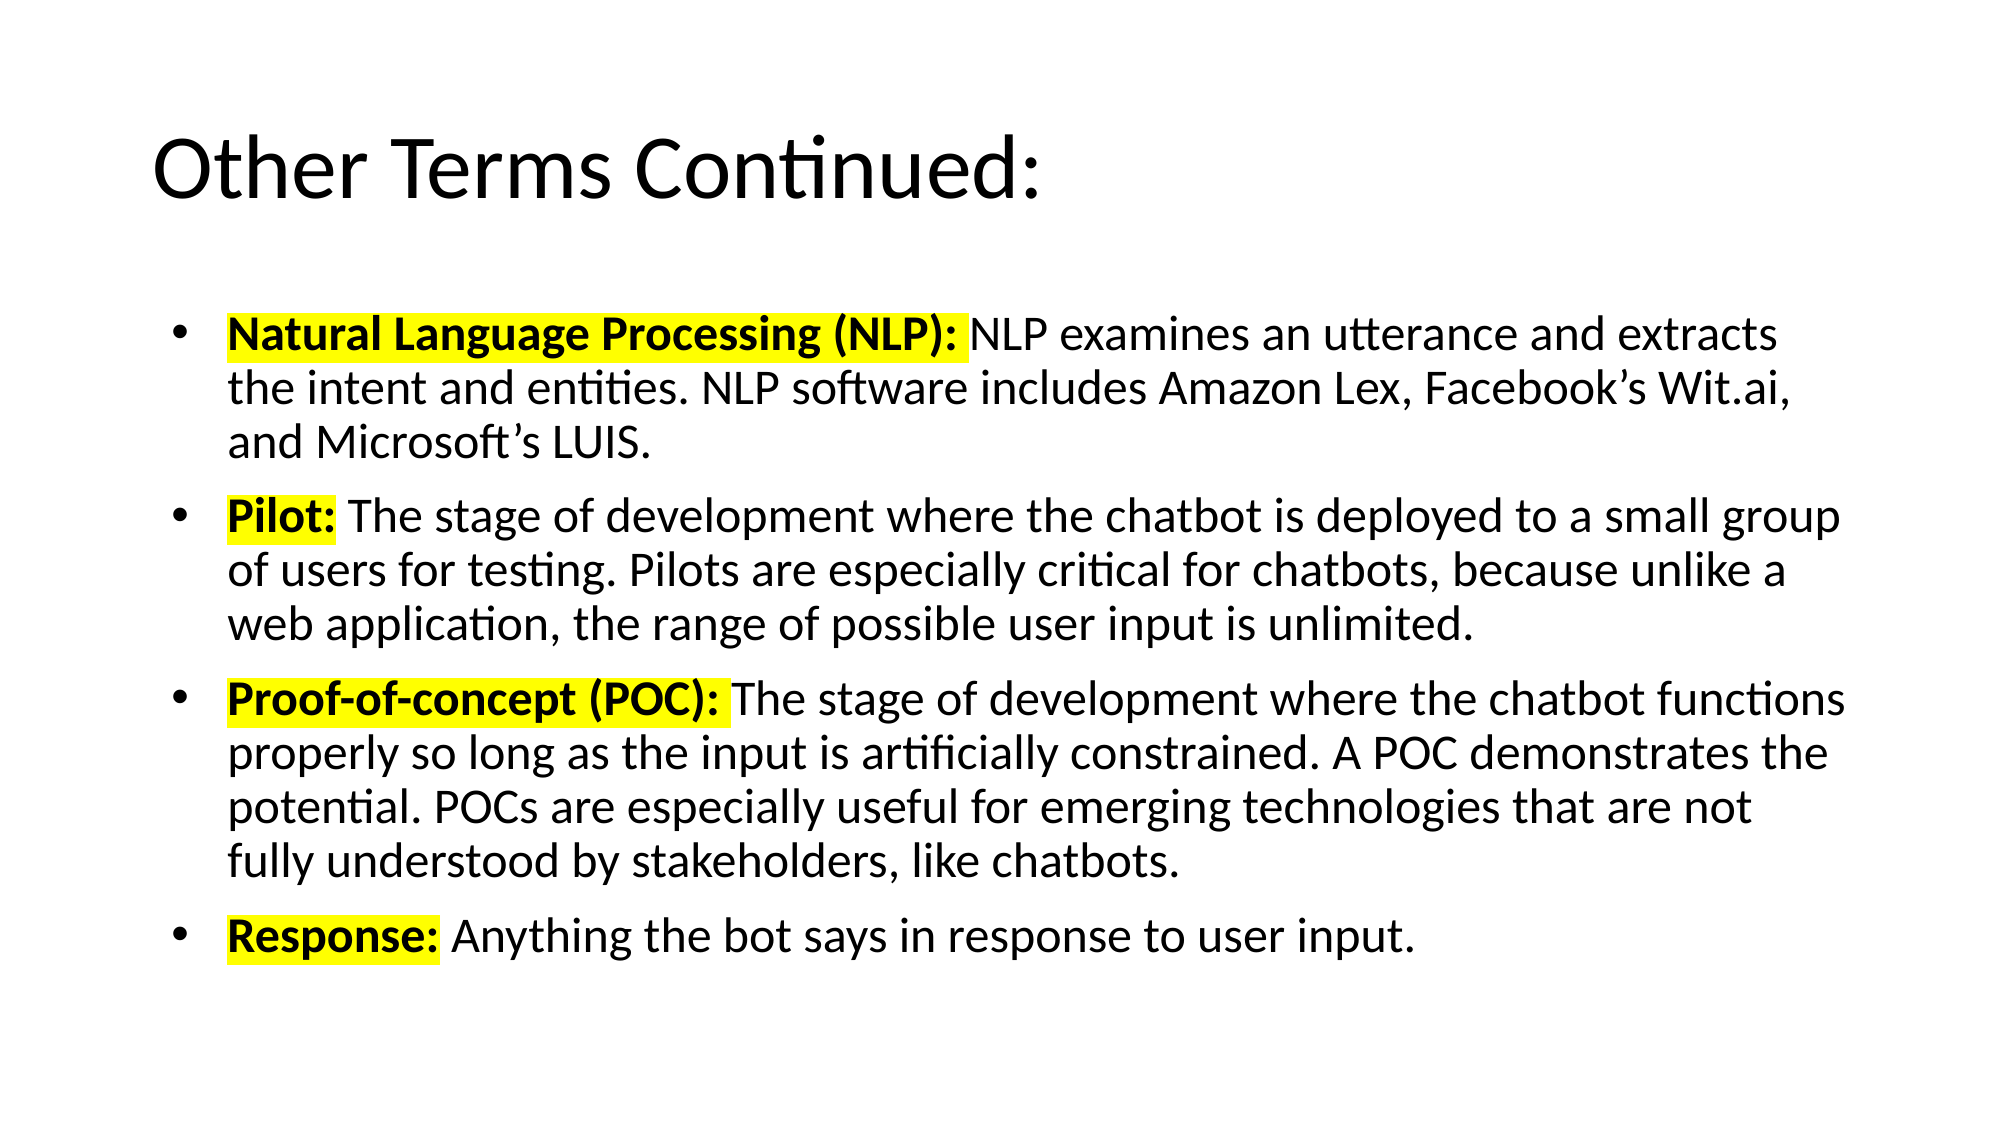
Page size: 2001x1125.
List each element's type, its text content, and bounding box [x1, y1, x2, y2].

title Other Terms Continued: [137, 59, 1863, 278]
list Natural Language Processing (NLP): NLP examines an utterance and extracts the intent and entities. NLP software includes Amazon Lex, Facebook’s Wit.ai, and Microsoft’s LUIS. Pilot: The stage of development where the chatbot is deployed to a small group of users for testing. Pilots are especially critical for chatbots, because unlike a web application, the range of possible user input is unlimited. Proof-of-concept (POC): The stage of development where the chatbot functions properly so long as the input is artificially constrained. A POC demonstrates the potential. POCs are especially useful for emerging technologies that are not fully understood by stakeholders, like chatbots. Response: Anything the bot says in response to user input. [137, 299, 1863, 1014]
